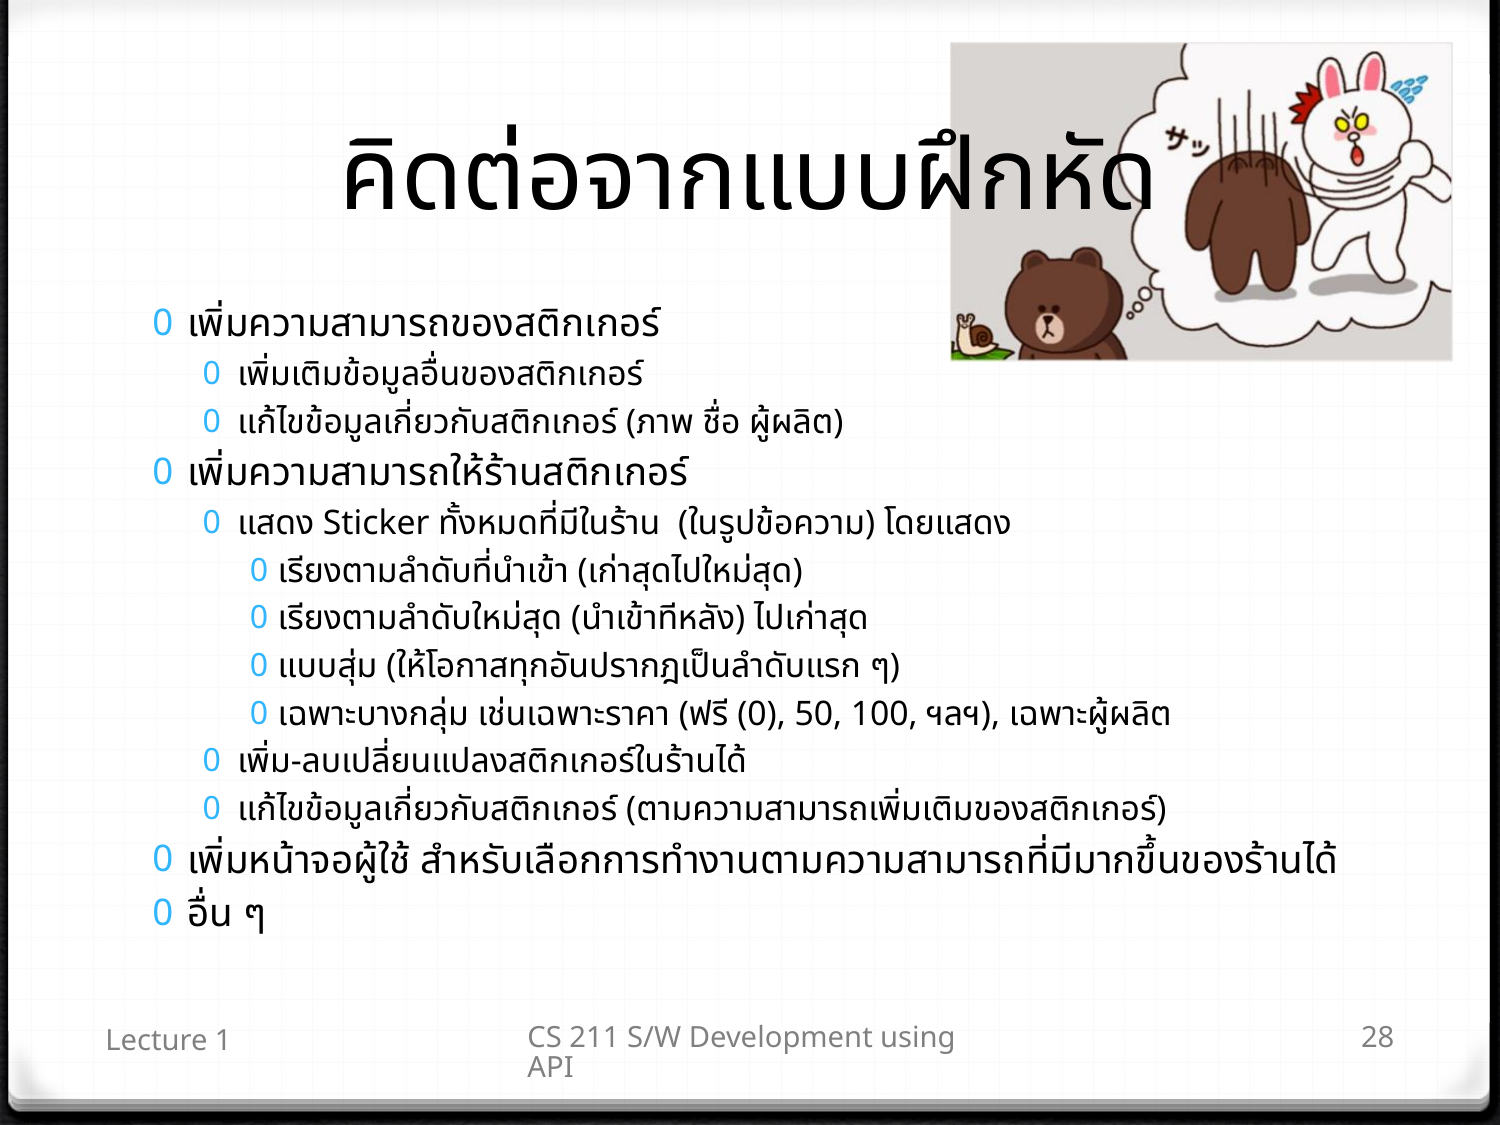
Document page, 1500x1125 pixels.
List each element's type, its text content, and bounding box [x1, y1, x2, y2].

slide_number 28 [1059, 1008, 1410, 1069]
slide_number Lecture 1 [90, 1008, 441, 1069]
title คิดต่อจากแบบฝึกหัด [90, 71, 944, 268]
list เพิ่มความสามารถของสติกเกอร์ เพิ่มเติมข้อมูลอื่นของสติกเกอร์ แก้ไขข้อมูลเกี่ยวกับสติกเกอร์ (ภาพ ชื่อ ผู้ผลิต) เพิ่มความสามารถให้ร้านสติกเกอร์ แสดง Sticker ทั้งหมดที่มีในร้าน (ในรูปข้อความ) โดยแสดง เรียงตามลำดับที่นำเข้า (เก่าสุดไปใหม่สุด) เรียงตามลำดับใหม่สุด (นำเข้าทีหลัง) ไปเก่าสุด แบบสุ่ม (ให้โอกาสทุกอันปรากฎเป็นลำดับแรก ๆ) เฉพาะบางกลุ่ม เช่นเฉพาะราคา (ฟรี (0), 50, 100, ฯลฯ), เฉพาะผู้ผลิต เพิ่ม-ลบเปลี่ยนแปลงสติกเกอร์ในร้านได้ แก้ไขข้อมูลเกี่ยวกับสติกเกอร์ (ตามความสามารถเพิ่มเติมของสติกเกอร์) เพิ่มหน้าจอผู้ใช้ สำหรับเลือกการทำงานตามความสามารถที่มีมากขึ้นของร้านได้ อื่น ๆ [137, 290, 1363, 983]
picture [0, 0, 1500, 1125]
footer CS 211 S/W Development using API [512, 1008, 988, 1069]
